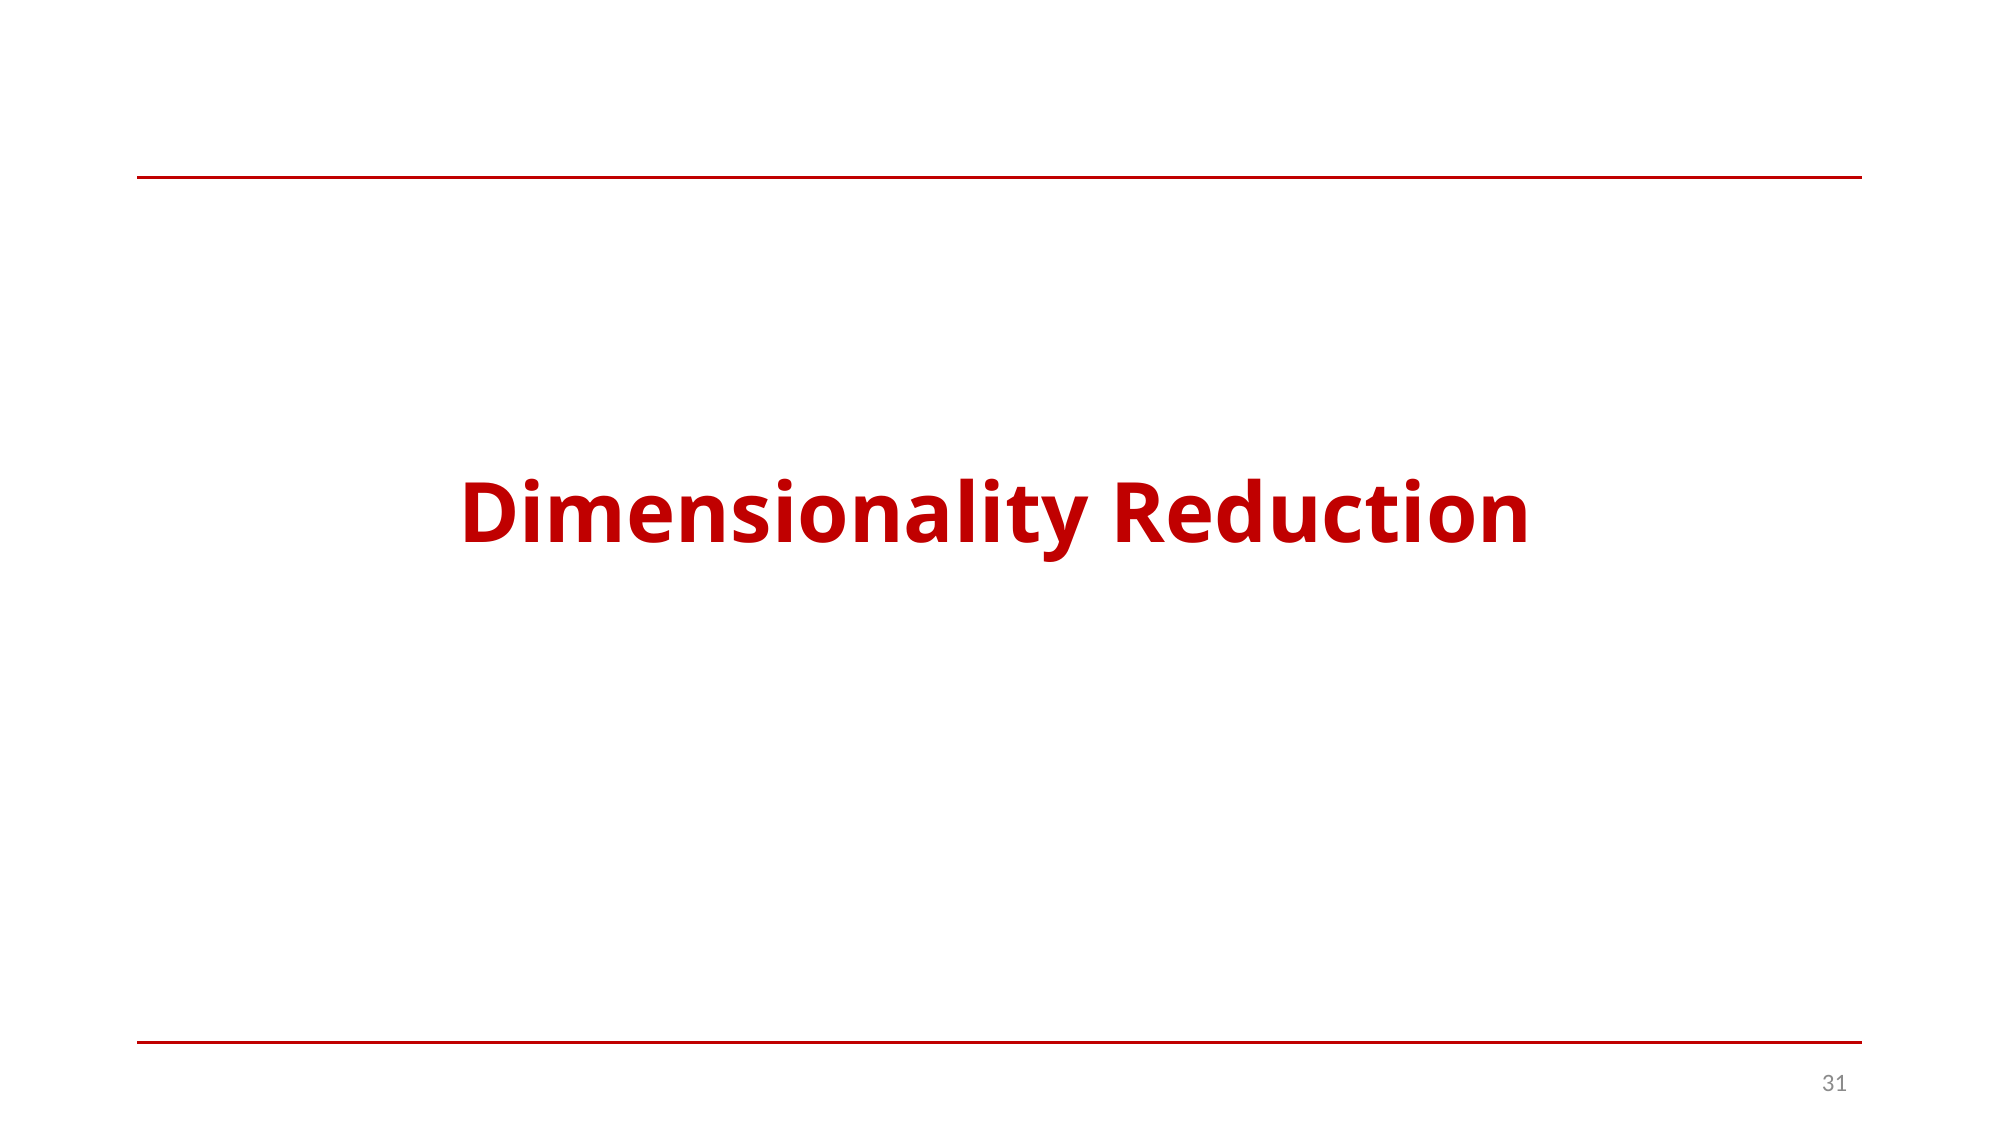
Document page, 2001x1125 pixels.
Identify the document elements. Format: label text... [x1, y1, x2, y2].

slide_number 31 [1412, 1051, 1863, 1111]
title Dimensionality Reduction [443, 460, 1687, 570]
